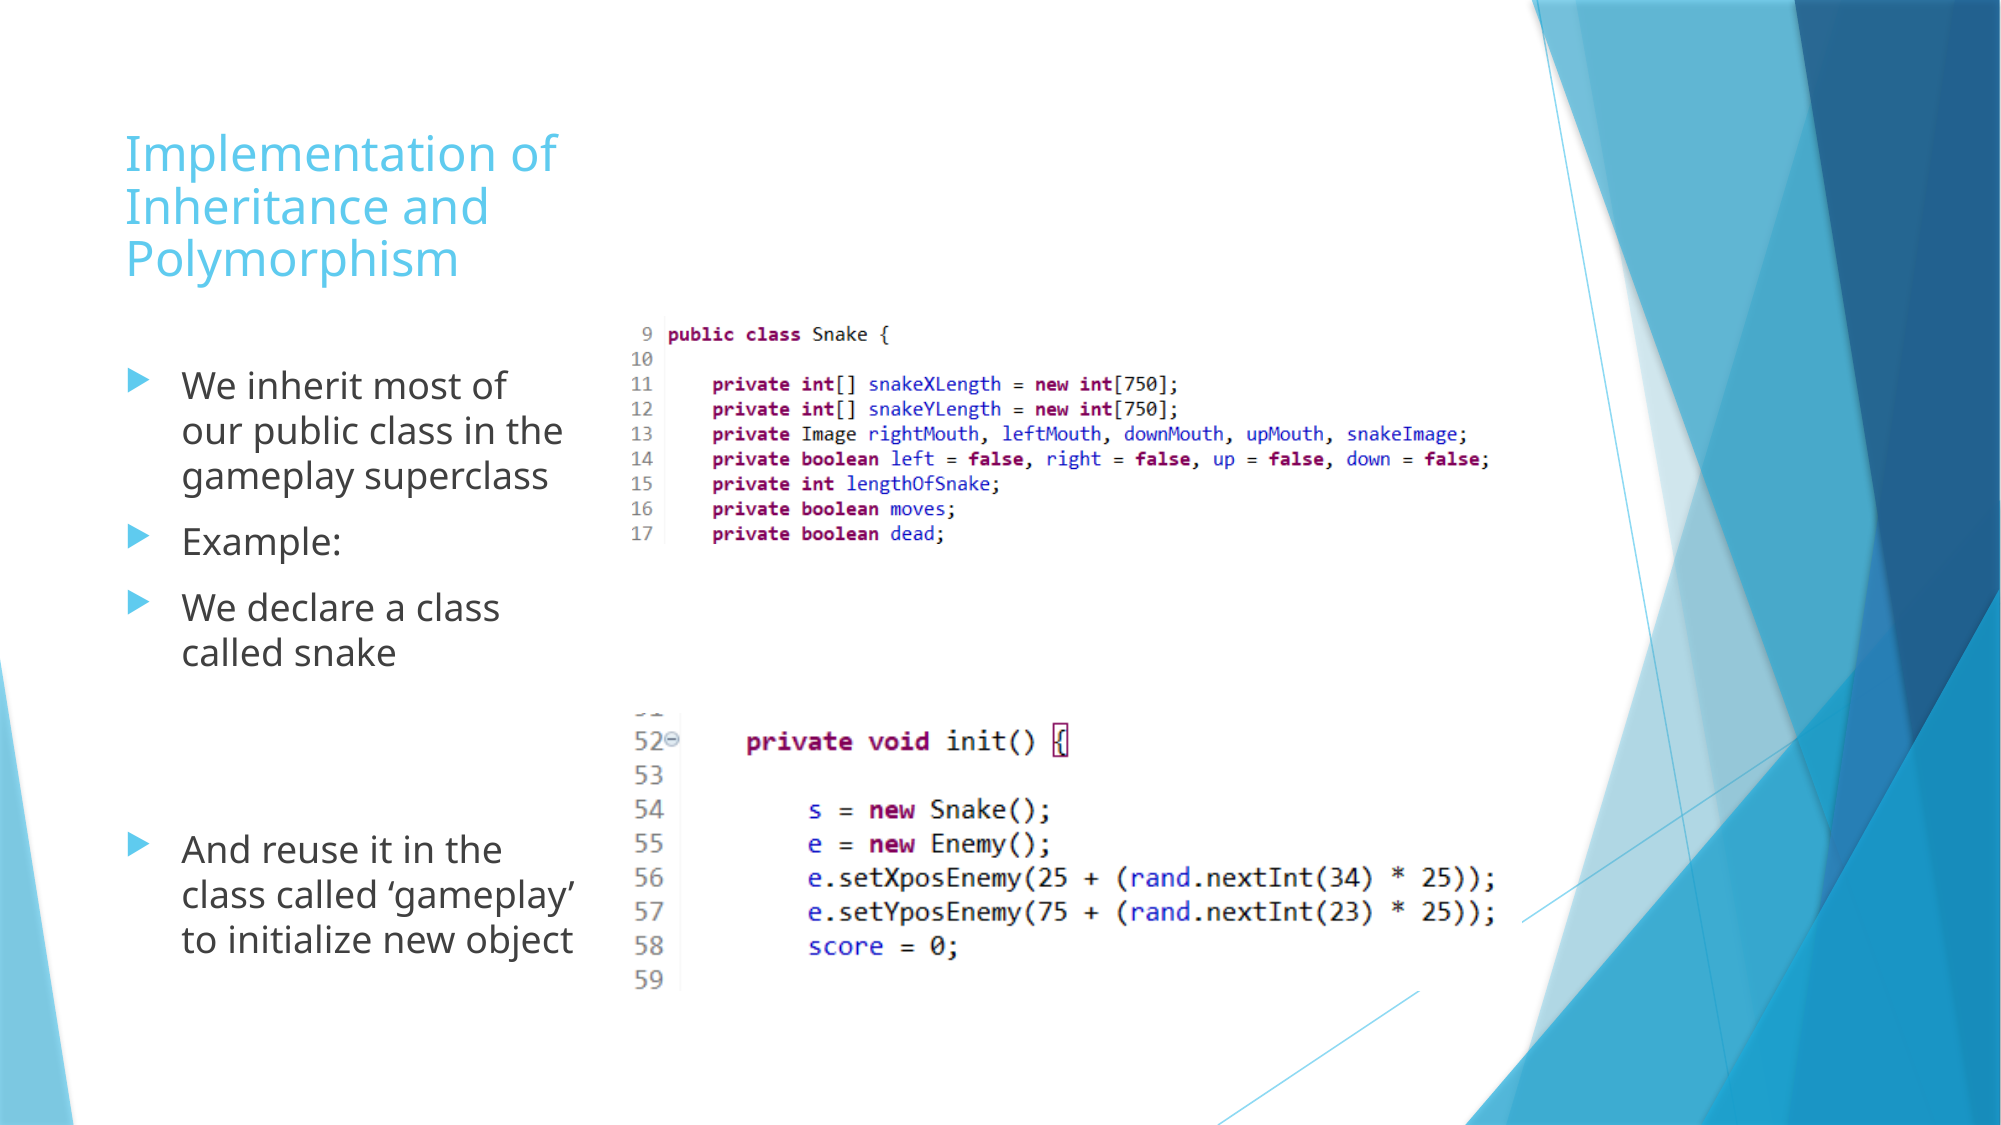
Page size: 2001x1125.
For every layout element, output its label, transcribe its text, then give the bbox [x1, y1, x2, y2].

picture [631, 712, 1523, 992]
picture [631, 316, 1523, 544]
list We inherit most of our public class in the gameplay superclass Example: We declare a class called snake And reuse it in the class called ‘gameplay’ to initialize new object [110, 354, 591, 992]
title Implementation of Inheritance and Polymorphism [110, 99, 592, 317]
